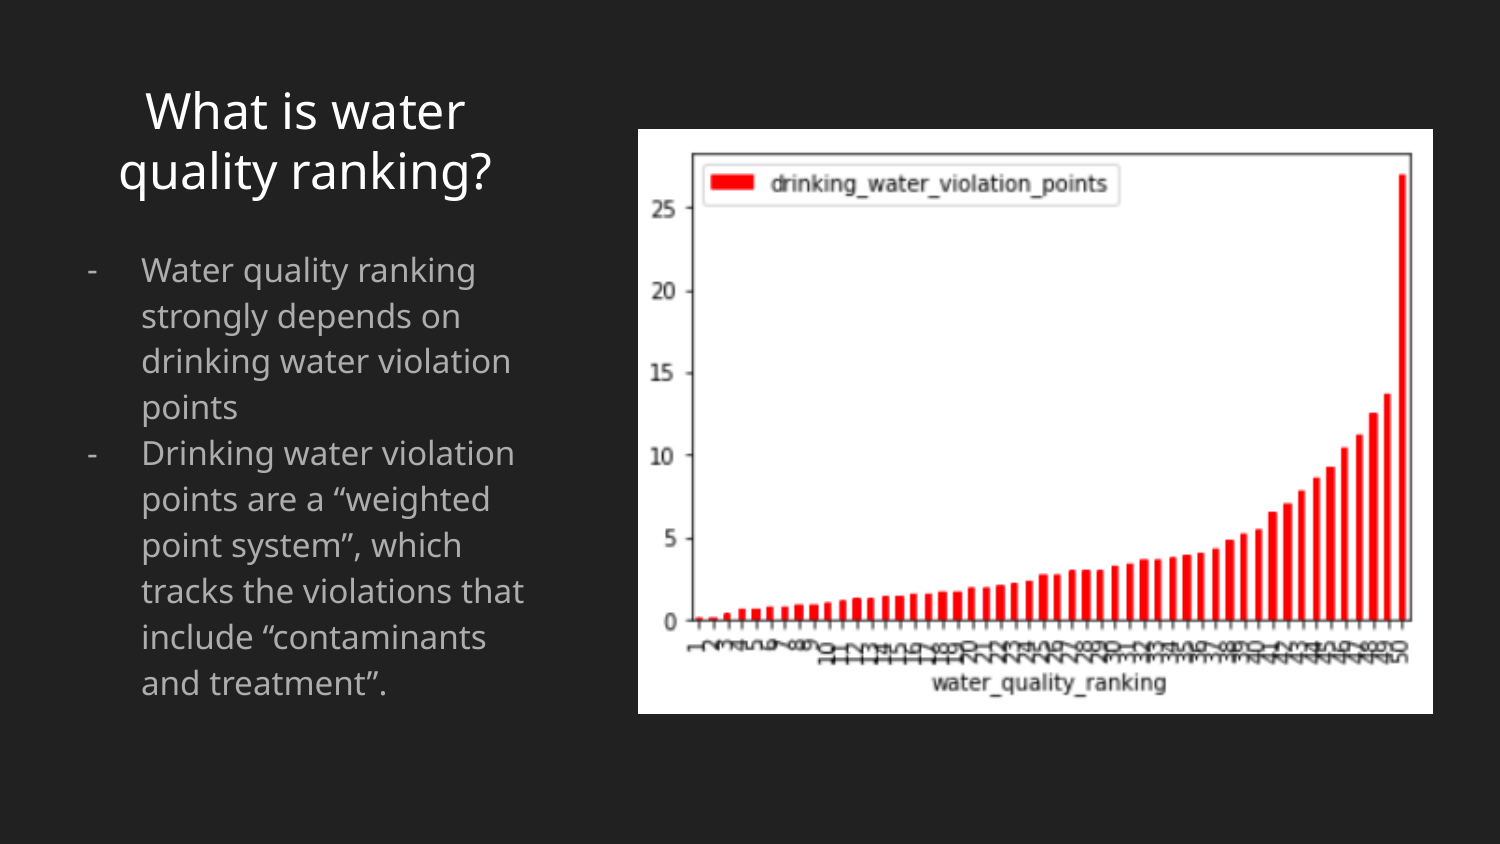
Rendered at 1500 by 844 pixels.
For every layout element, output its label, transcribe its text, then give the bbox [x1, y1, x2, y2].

picture [637, 129, 1433, 715]
list Water quality ranking strongly depends on drinking water violation points Drinking water violation points are a “weighted point system”, which tracks the violations that include “contaminants and treatment”. [51, 227, 561, 750]
title What is water quality ranking? [51, 91, 561, 216]
